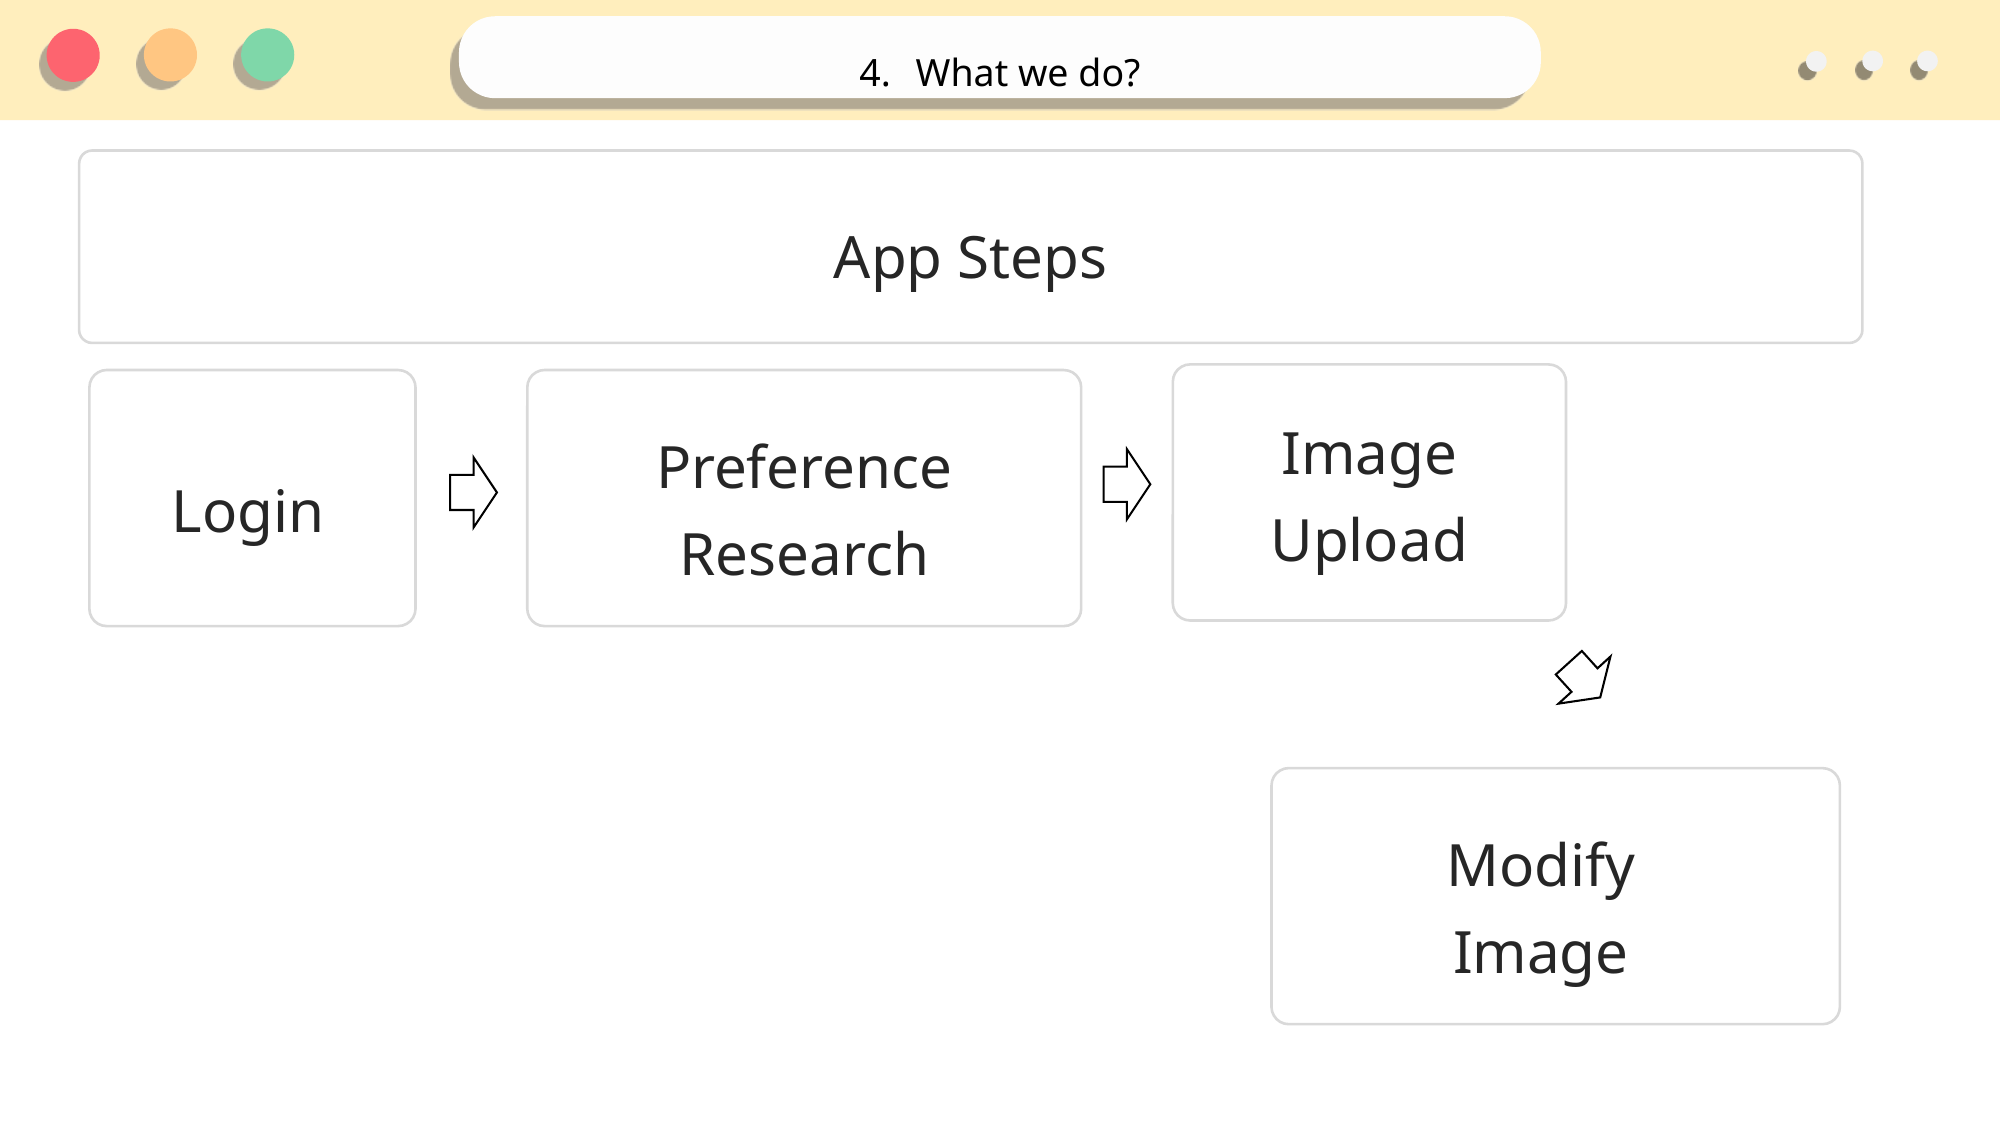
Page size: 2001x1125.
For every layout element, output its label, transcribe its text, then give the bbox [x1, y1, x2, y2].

text_box [142, 27, 199, 83]
text_box [1102, 445, 1152, 523]
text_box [1172, 364, 1566, 621]
text_box [240, 27, 296, 83]
text_box [1861, 49, 1885, 73]
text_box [89, 370, 416, 627]
text_box [457, 15, 1542, 100]
text_box What we do? [728, 18, 1272, 102]
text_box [527, 370, 1082, 627]
text_box [45, 27, 101, 83]
text_box [1804, 49, 1828, 73]
text_box [449, 453, 499, 531]
text_box [1916, 49, 1939, 73]
text_box [1554, 649, 1613, 706]
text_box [79, 150, 1863, 343]
text_box [0, 0, 2000, 121]
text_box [1271, 768, 1840, 1025]
